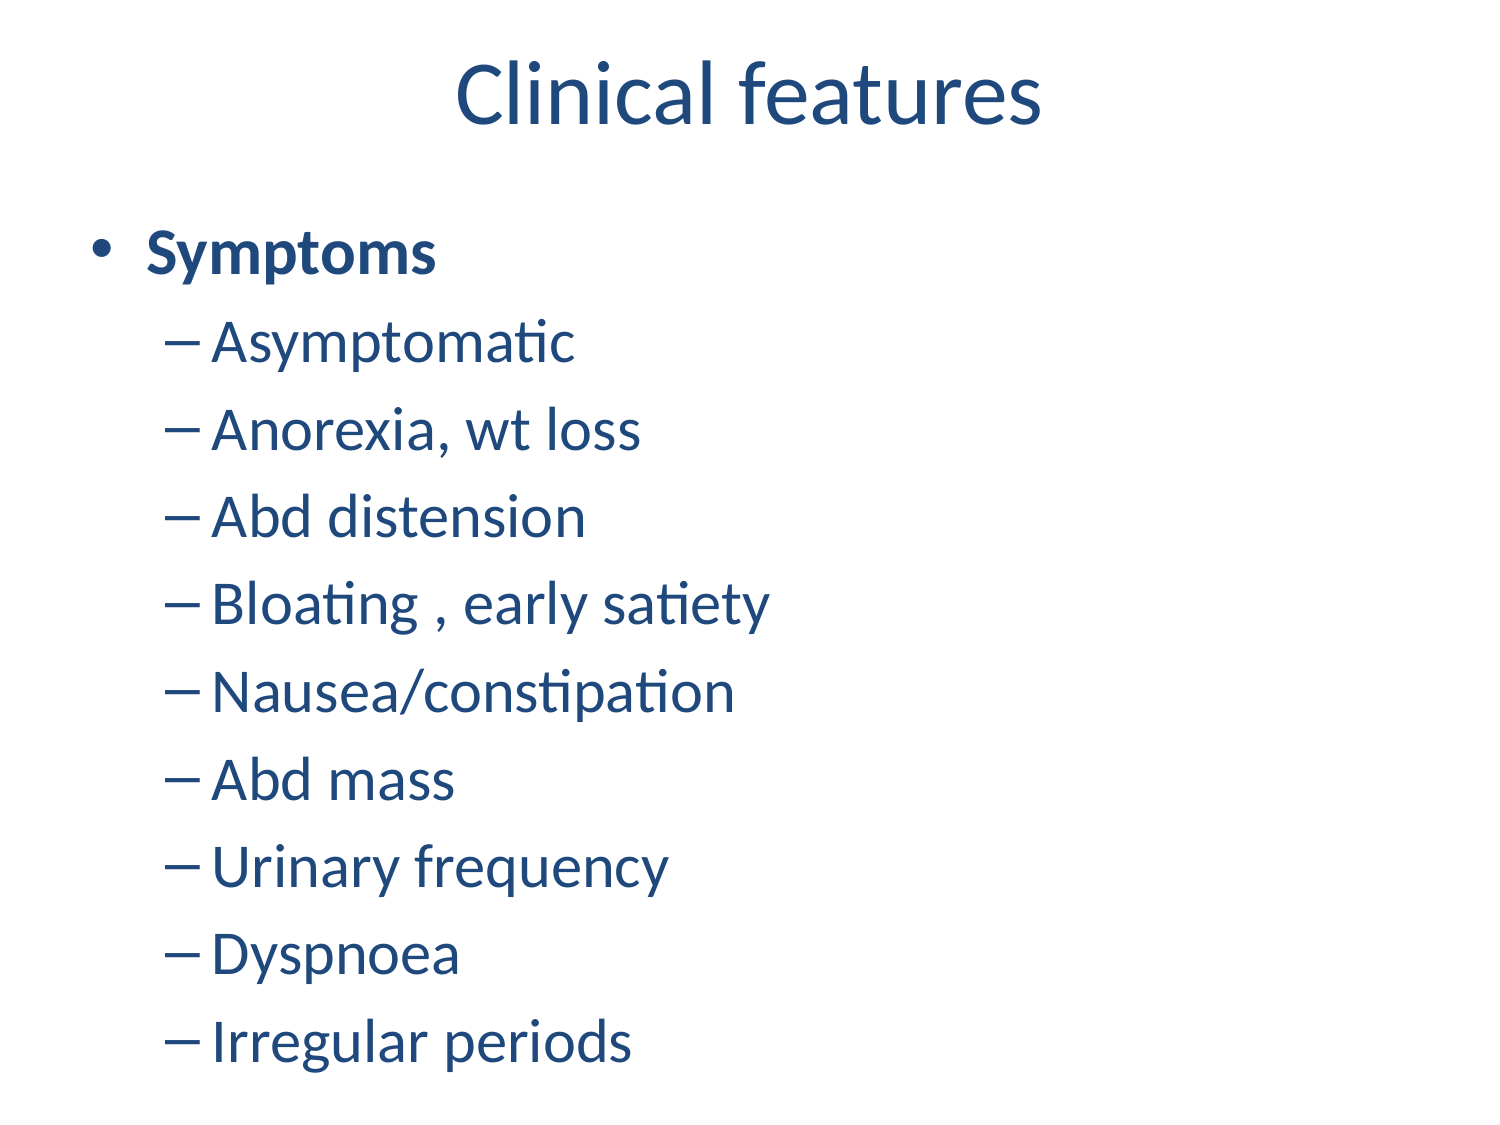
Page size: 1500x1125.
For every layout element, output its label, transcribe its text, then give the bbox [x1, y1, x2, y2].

list Symptoms Asymptomatic Anorexia, wt loss Abd distension Bloating , early satiety Nausea/constipation Abd mass Urinary frequency Dyspnoea Irregular periods [75, 200, 1425, 1125]
title Clinical features [75, 0, 1425, 175]
